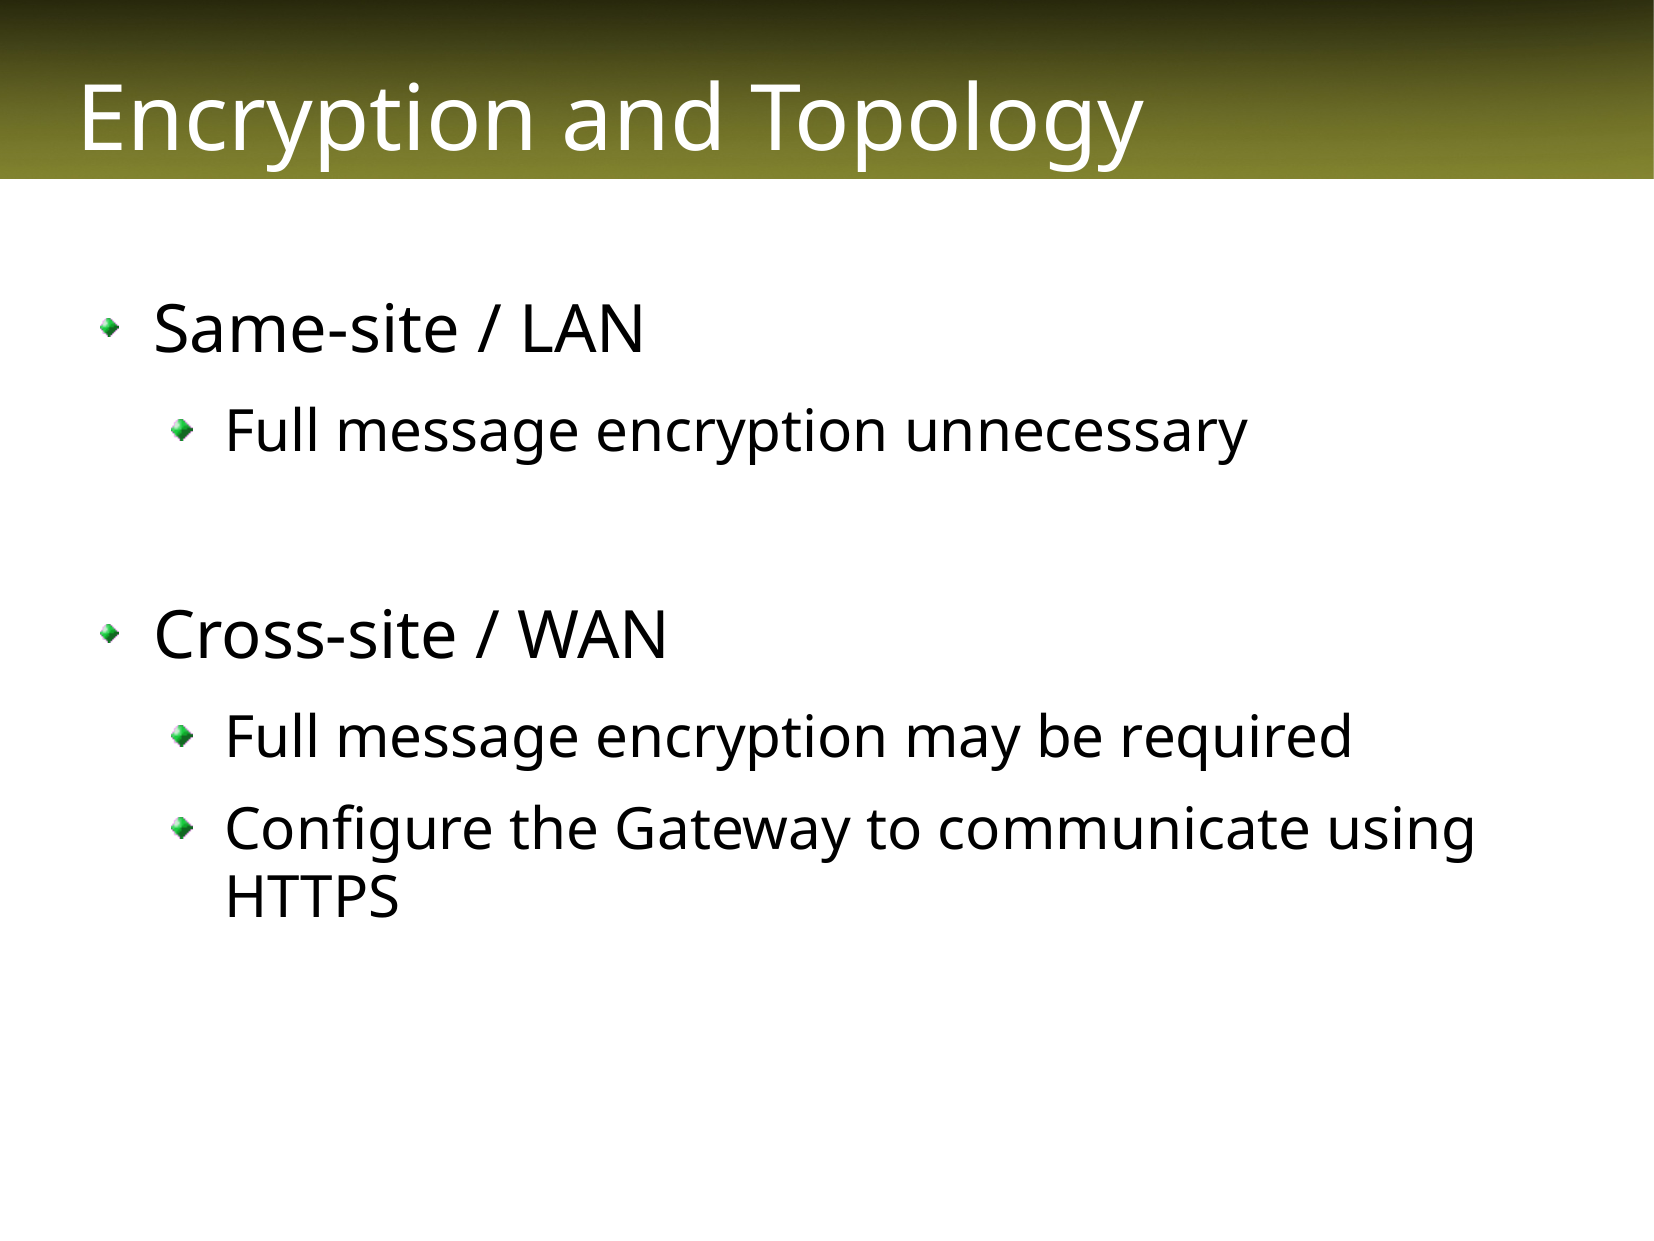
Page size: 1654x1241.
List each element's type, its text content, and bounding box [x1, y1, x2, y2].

picture [0, 0, 1654, 179]
picture [100, 624, 119, 643]
picture [171, 817, 193, 839]
picture [100, 318, 119, 337]
picture [171, 725, 193, 747]
title Encryption and Topology [76, 58, 1654, 178]
picture [171, 419, 193, 441]
list Same-site / LAN Full message encryption unnecessary Cross-site / WAN Full message encryption may be required Configure the Gateway to communicate using HTTPS [82, 289, 1628, 1109]
